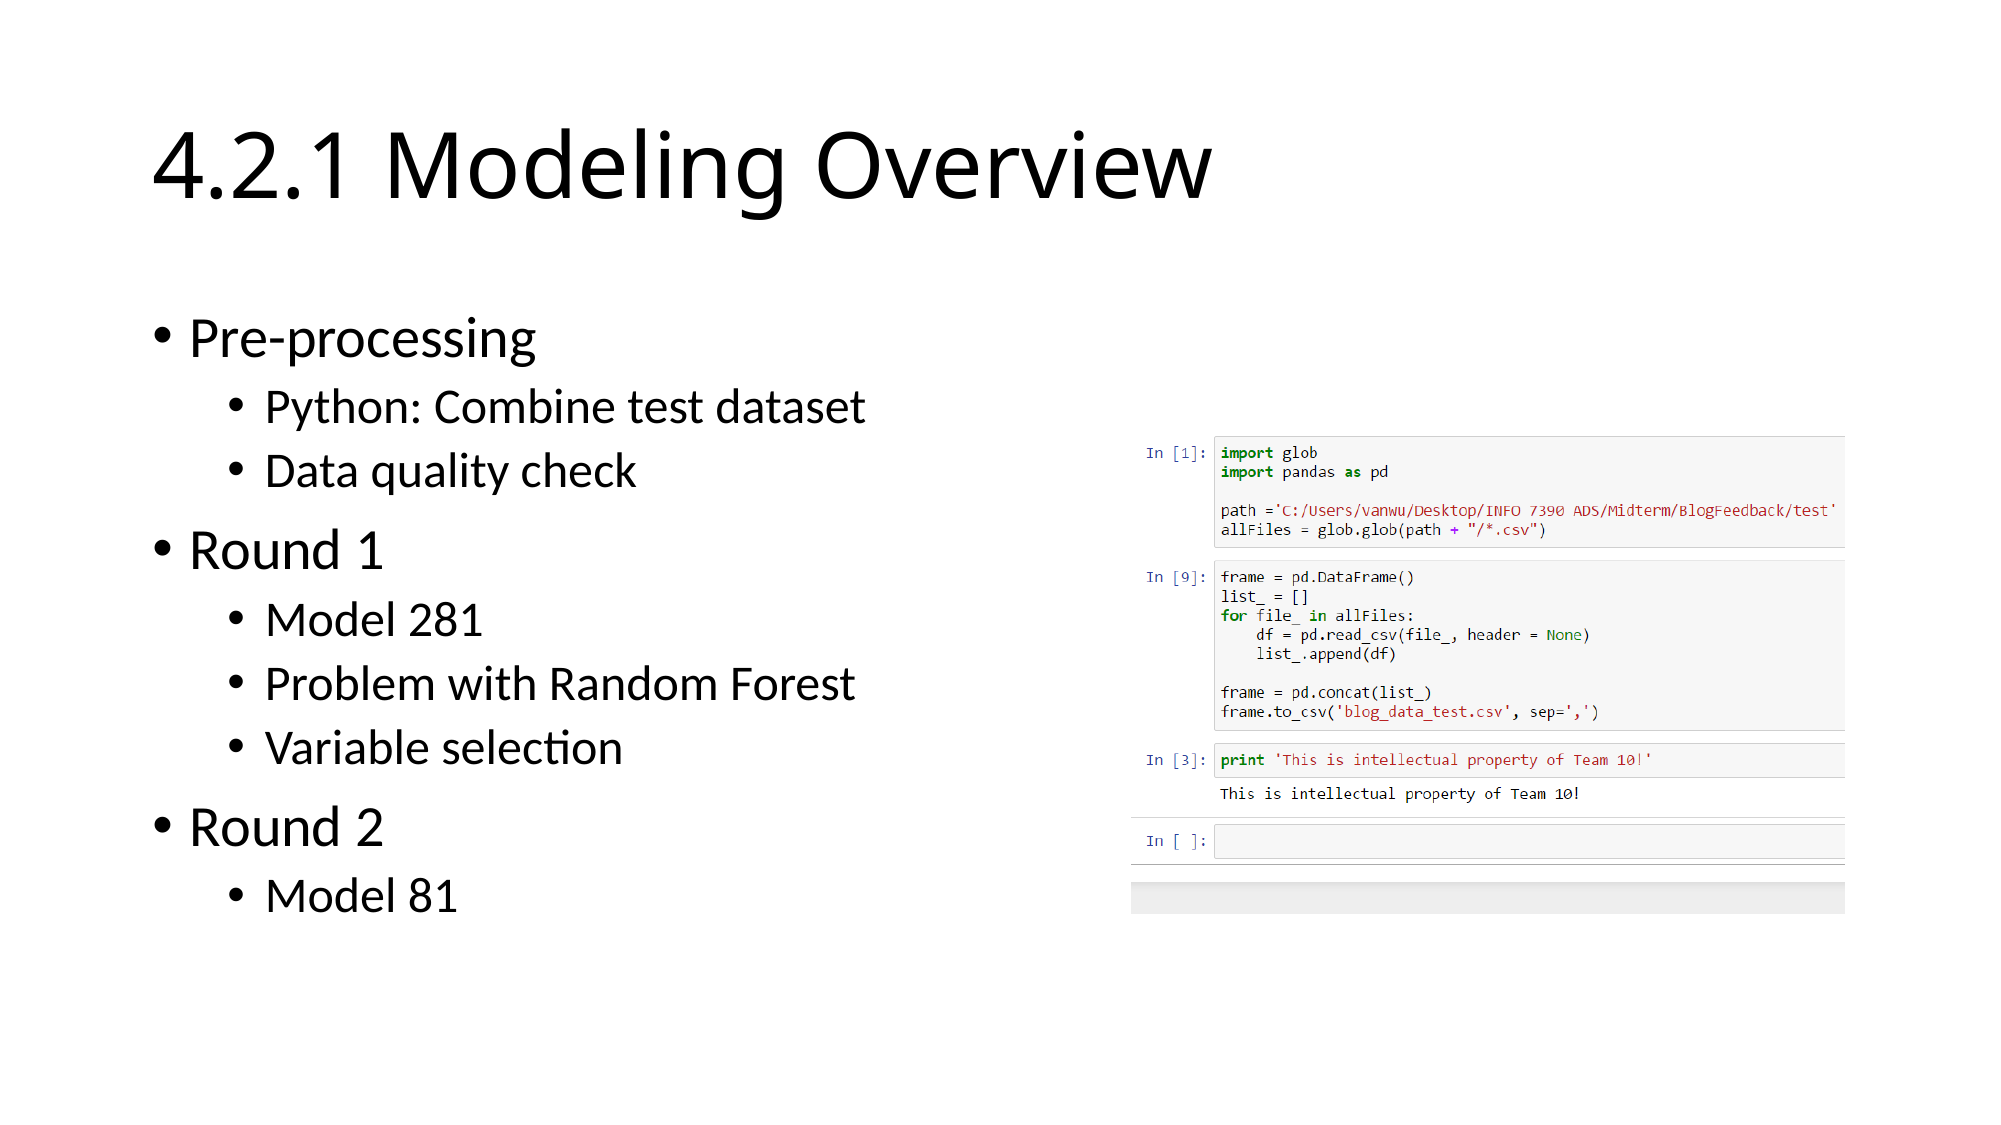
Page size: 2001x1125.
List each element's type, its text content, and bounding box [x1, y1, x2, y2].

picture [1131, 421, 1845, 914]
list Pre-processing Python: Combine test dataset Data quality check Round 1 Model 281 Problem with Random Forest Variable selection Round 2 Model 81 [137, 299, 1863, 1014]
title 4.2.1 Modeling Overview [137, 59, 1863, 278]
